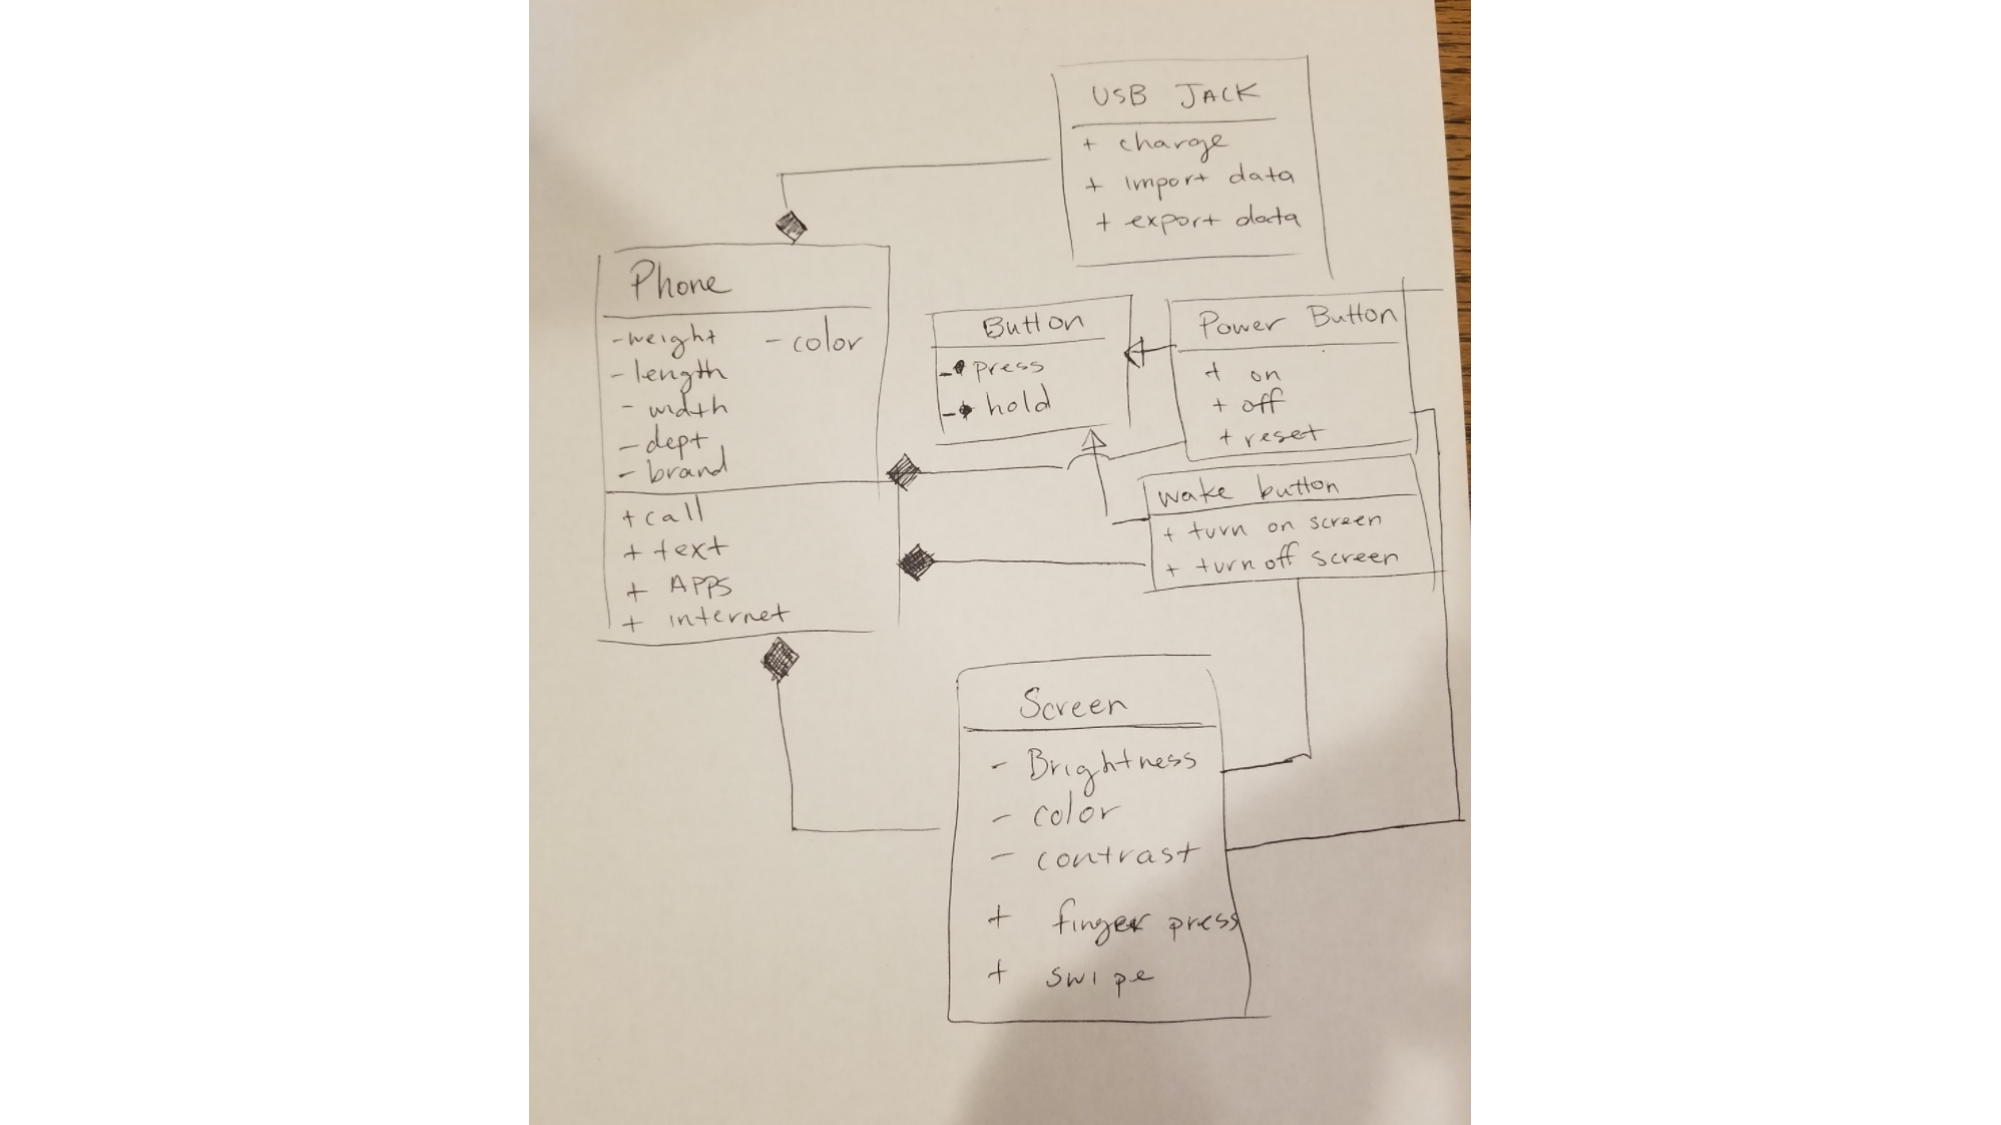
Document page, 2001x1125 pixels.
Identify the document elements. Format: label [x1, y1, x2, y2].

picture [529, 0, 1471, 1125]
